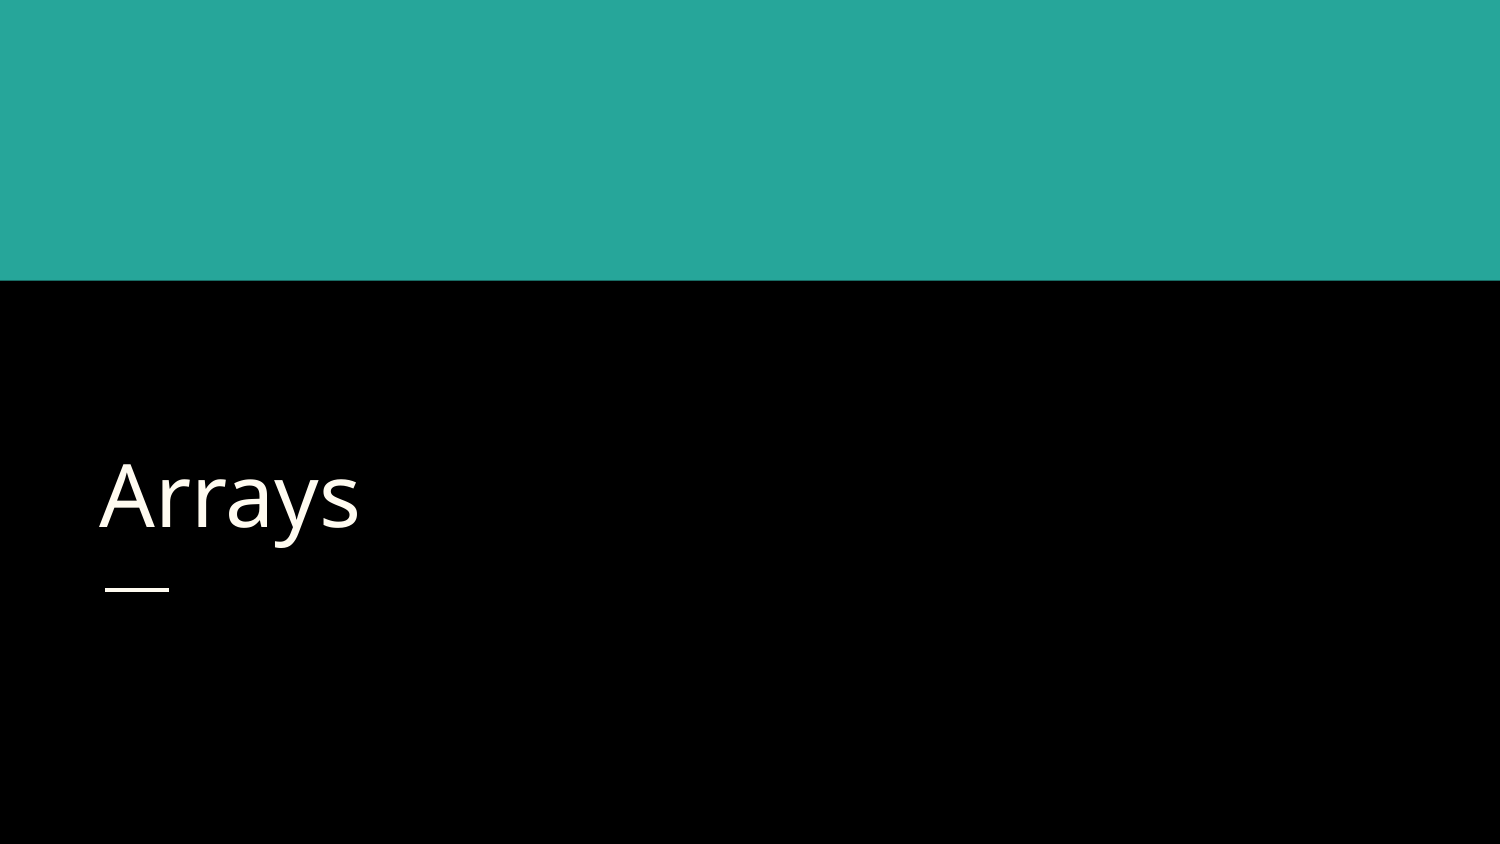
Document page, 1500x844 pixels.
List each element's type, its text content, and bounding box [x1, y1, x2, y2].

title Arrays [84, 310, 1416, 561]
